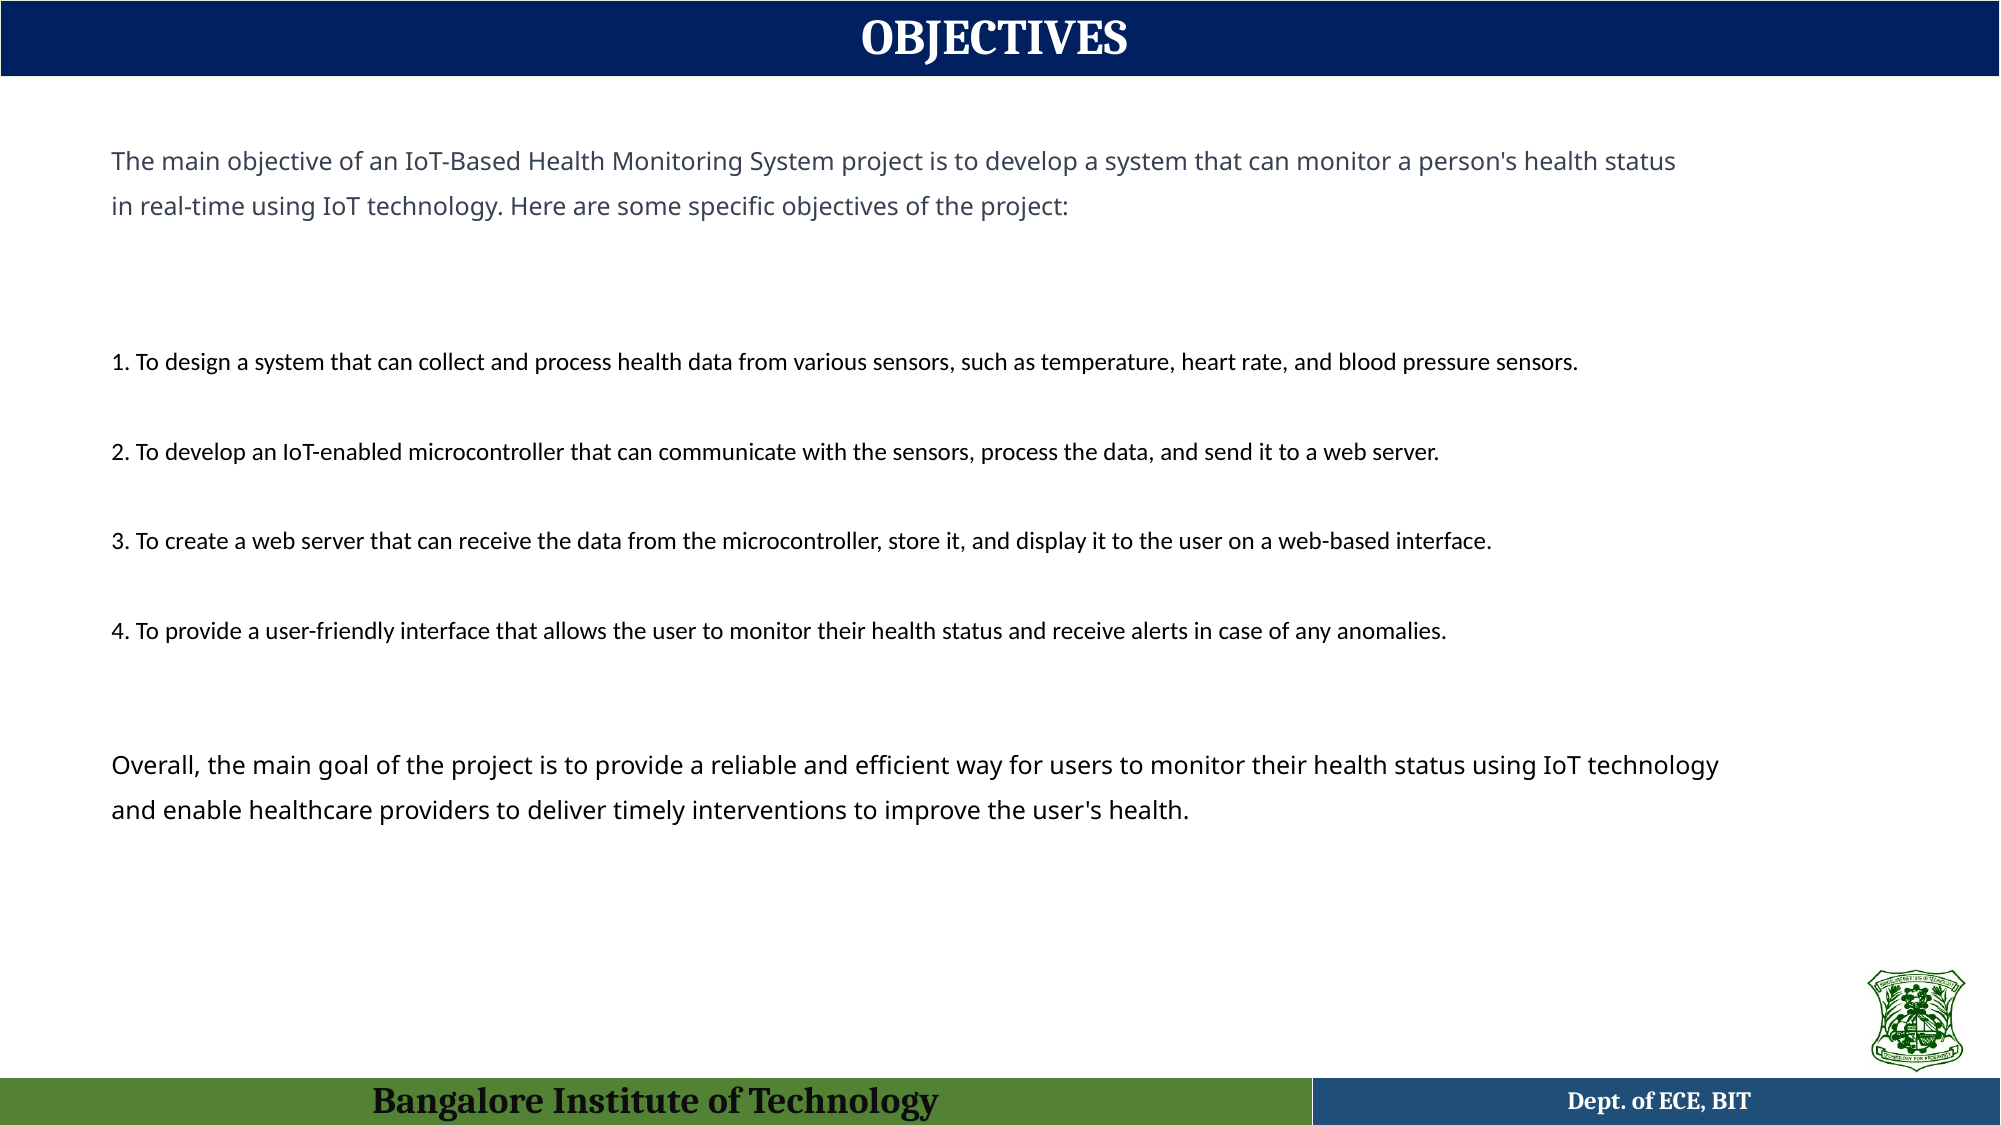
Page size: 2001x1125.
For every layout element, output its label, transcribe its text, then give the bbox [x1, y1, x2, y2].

text_box Dept. of ECE, BIT [1313, 1078, 2000, 1125]
text_box OBJECTIVES [0, 0, 2000, 77]
text_box Bangalore Institute of Technology [0, 1078, 1312, 1125]
text_box The main objective of an IoT-Based Health Monitoring System project is to develop a system that can monitor a person's health status in real-time using IoT technology. Here are some specific objectives of the project: [96, 123, 1721, 228]
picture [1865, 968, 1966, 1073]
text_box 1. To design a system that can collect and process health data from various sensors, such as temperature, heart rate, and blood pressure sensors. 2. To develop an IoT-enabled microcontroller that can communicate with the sensors, process the data, and send it to a web server. 3. To create a web server that can receive the data from the microcontroller, store it, and display it to the user on a web-based interface. 4. To provide a user-friendly interface that allows the user to monitor their health status and receive alerts in case of any anomalies. Overall, the main goal of the project is to provide a reliable and efficient way for users to monitor their health status using IoT technology and enable healthcare providers to deliver timely interventions to improve the user's health. [96, 293, 1788, 922]
